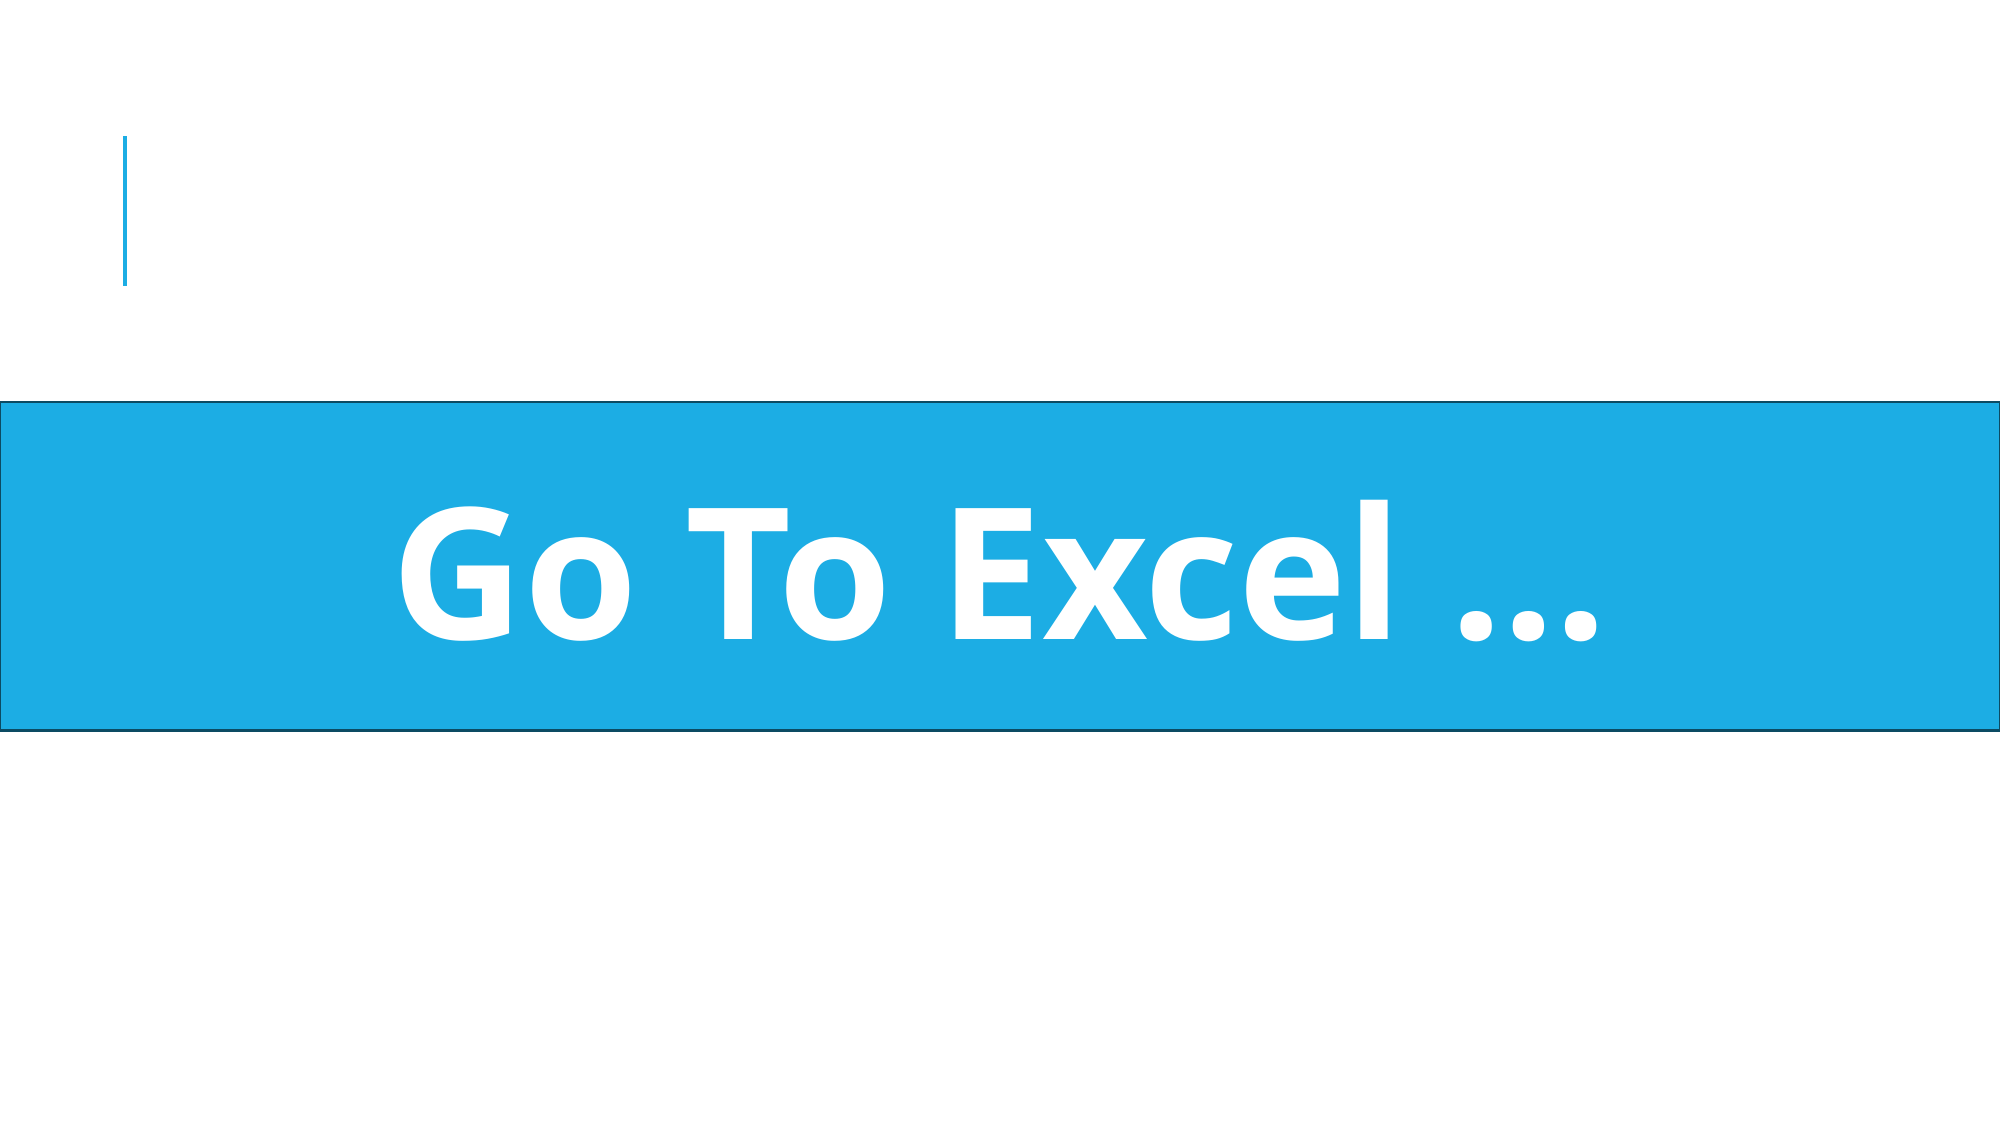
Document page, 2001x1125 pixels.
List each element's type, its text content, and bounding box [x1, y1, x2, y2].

text_box Go To Excel … [0, 401, 2000, 732]
